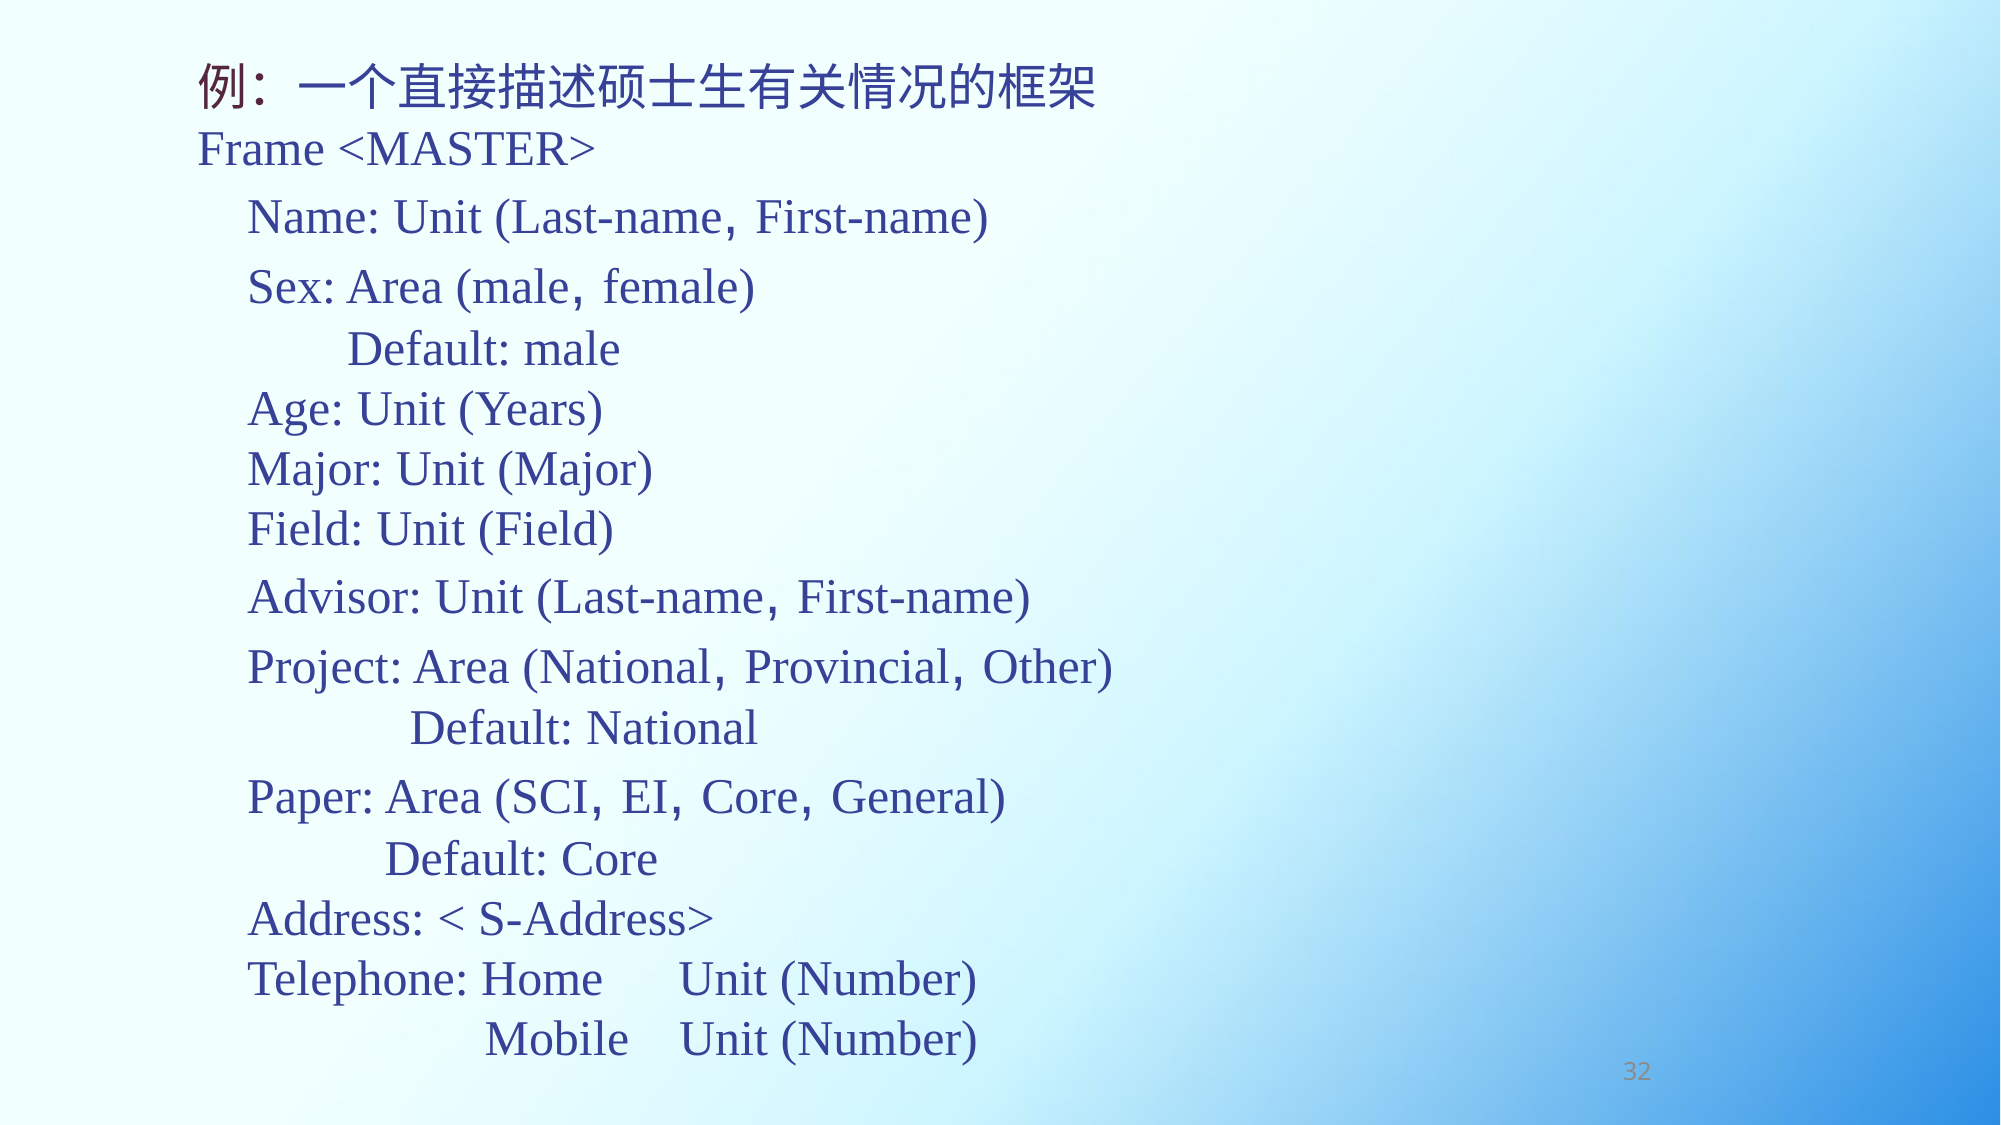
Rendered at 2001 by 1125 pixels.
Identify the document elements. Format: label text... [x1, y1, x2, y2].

picture [0, 0, 2001, 1125]
text_box 例：一个直接描述硕士生有关情况的框架 Frame <MASTER> Name: Unit (Last-name, First-name) Sex: Area (male, female) Default: male Age: Unit (Years) Major: Unit (Major) Field: Unit (Field) Advisor: Unit (Last-name, First-name) Project: Area (National, Provincial, Other) Default: National Paper: Area (SCI, EI, Core, General) Default: Core Address: < S-Address> Telephone: Home Unit (Number) Mobile Unit (Number) [182, 47, 1852, 1073]
slide_number 32 [1412, 1042, 1863, 1103]
